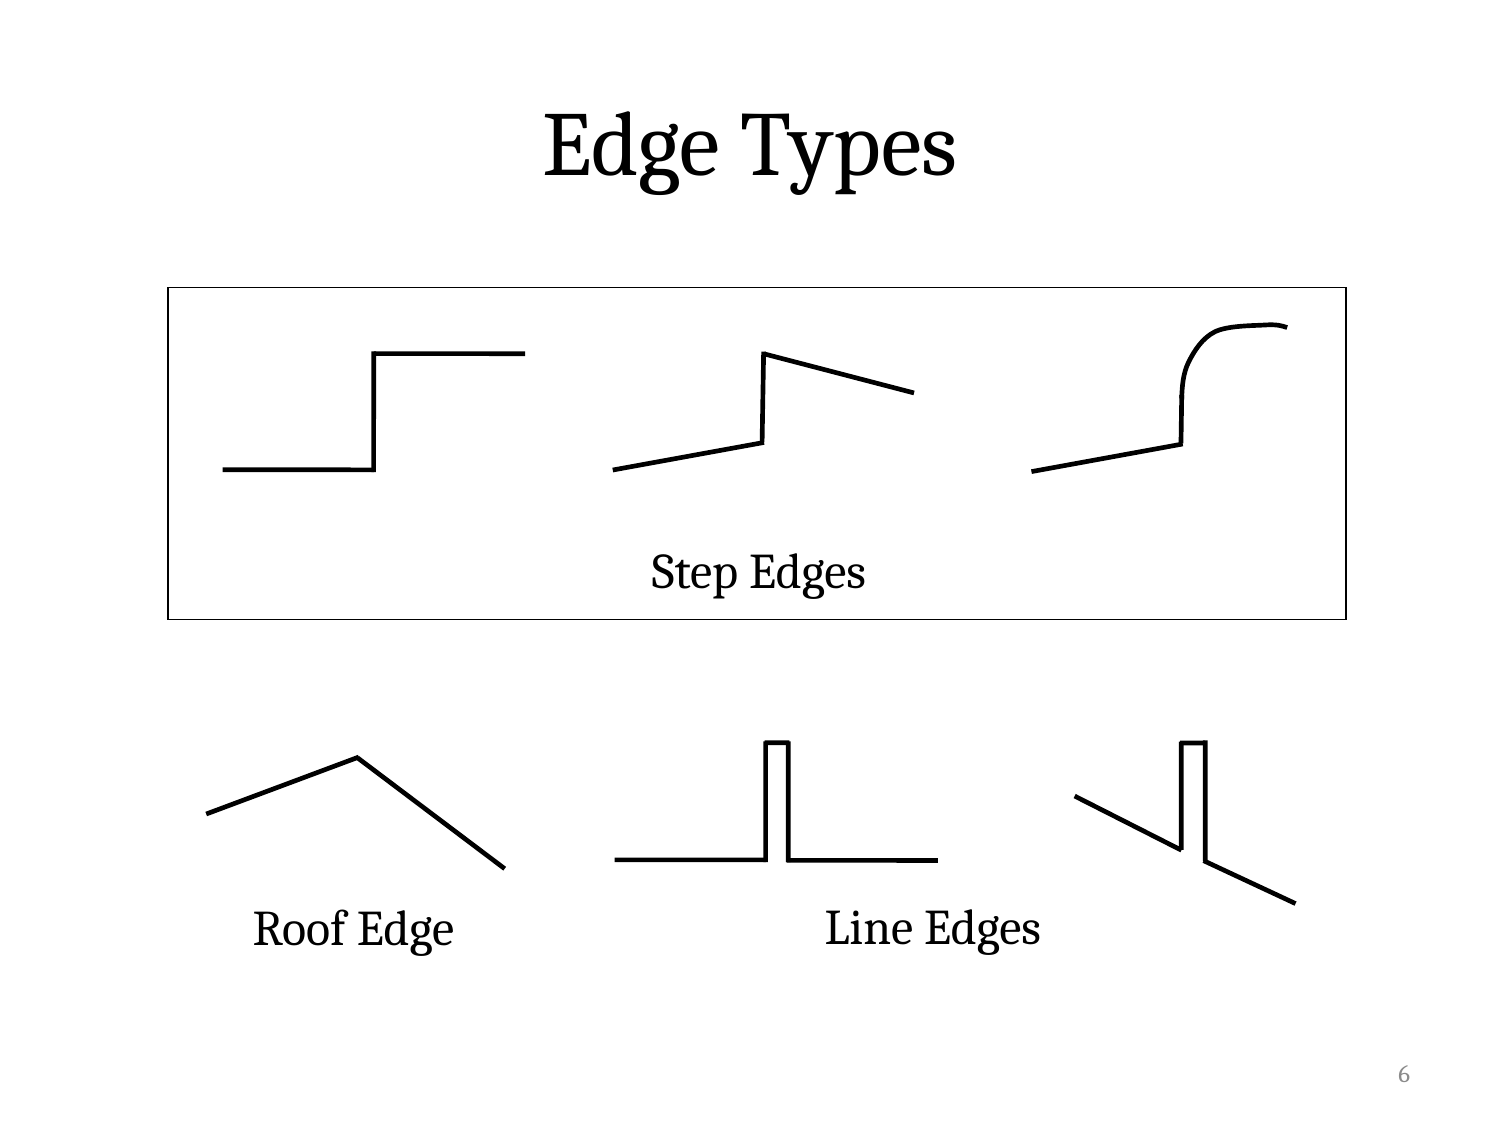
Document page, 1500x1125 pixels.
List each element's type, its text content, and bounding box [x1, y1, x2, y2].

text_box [205, 756, 505, 869]
text_box Step Edges [637, 531, 882, 607]
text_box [612, 351, 915, 471]
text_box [222, 350, 526, 473]
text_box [614, 741, 939, 863]
slide_number 6 [1074, 1042, 1425, 1103]
text_box Line Edges [809, 887, 1057, 962]
text_box Roof Edge [237, 887, 470, 963]
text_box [1074, 740, 1296, 904]
text_box [167, 287, 1346, 620]
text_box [1031, 323, 1288, 472]
title Edge Types [75, 45, 1425, 233]
